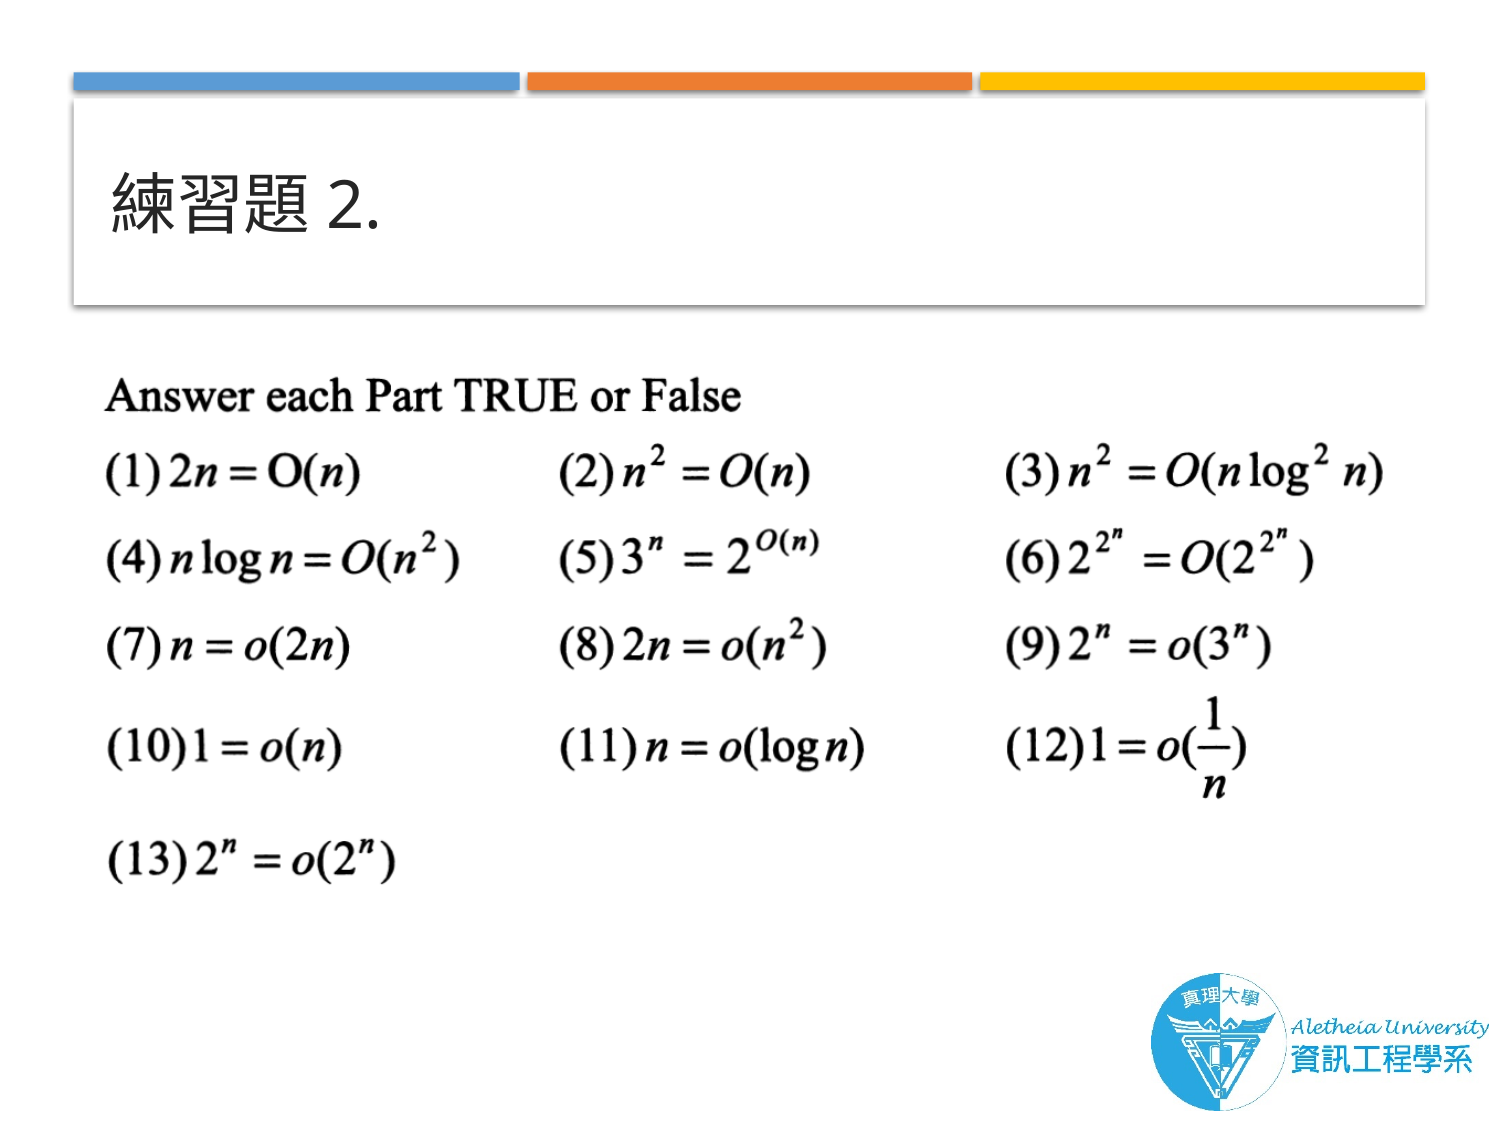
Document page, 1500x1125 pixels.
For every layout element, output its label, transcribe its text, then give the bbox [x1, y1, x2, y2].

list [94, 357, 1407, 904]
title 練習題2. [95, 112, 1406, 291]
picture [1151, 973, 1489, 1111]
